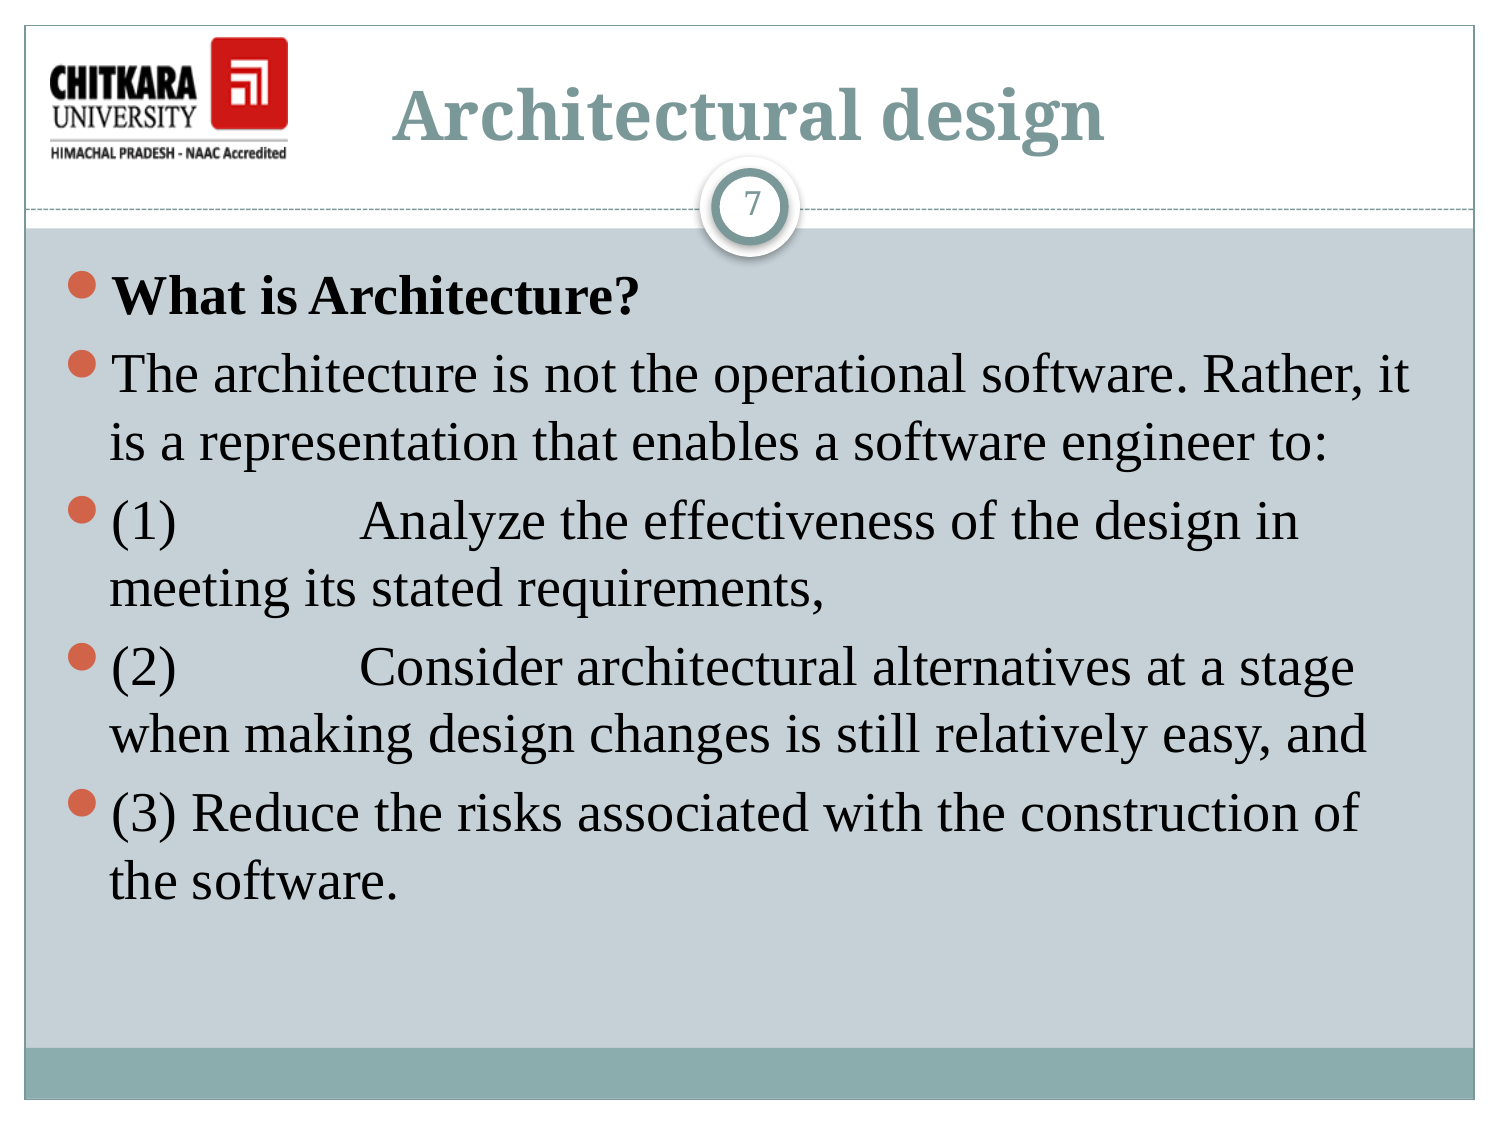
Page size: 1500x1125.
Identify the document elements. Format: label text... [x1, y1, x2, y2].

list What is Architecture? The architecture is not the operational software. Rather, it is a representation that enables a software engineer to: (1) Analyze the effectiveness of the design in meeting its stated requirements, (2) Consider architectural alternatives at a stage when making design changes is still relatively easy, and (3) Reduce the risks associated with the construction of the software. [49, 250, 1445, 1001]
picture [49, 37, 288, 163]
slide_number 7 [715, 168, 791, 241]
title Architectural design [289, 37, 1450, 162]
